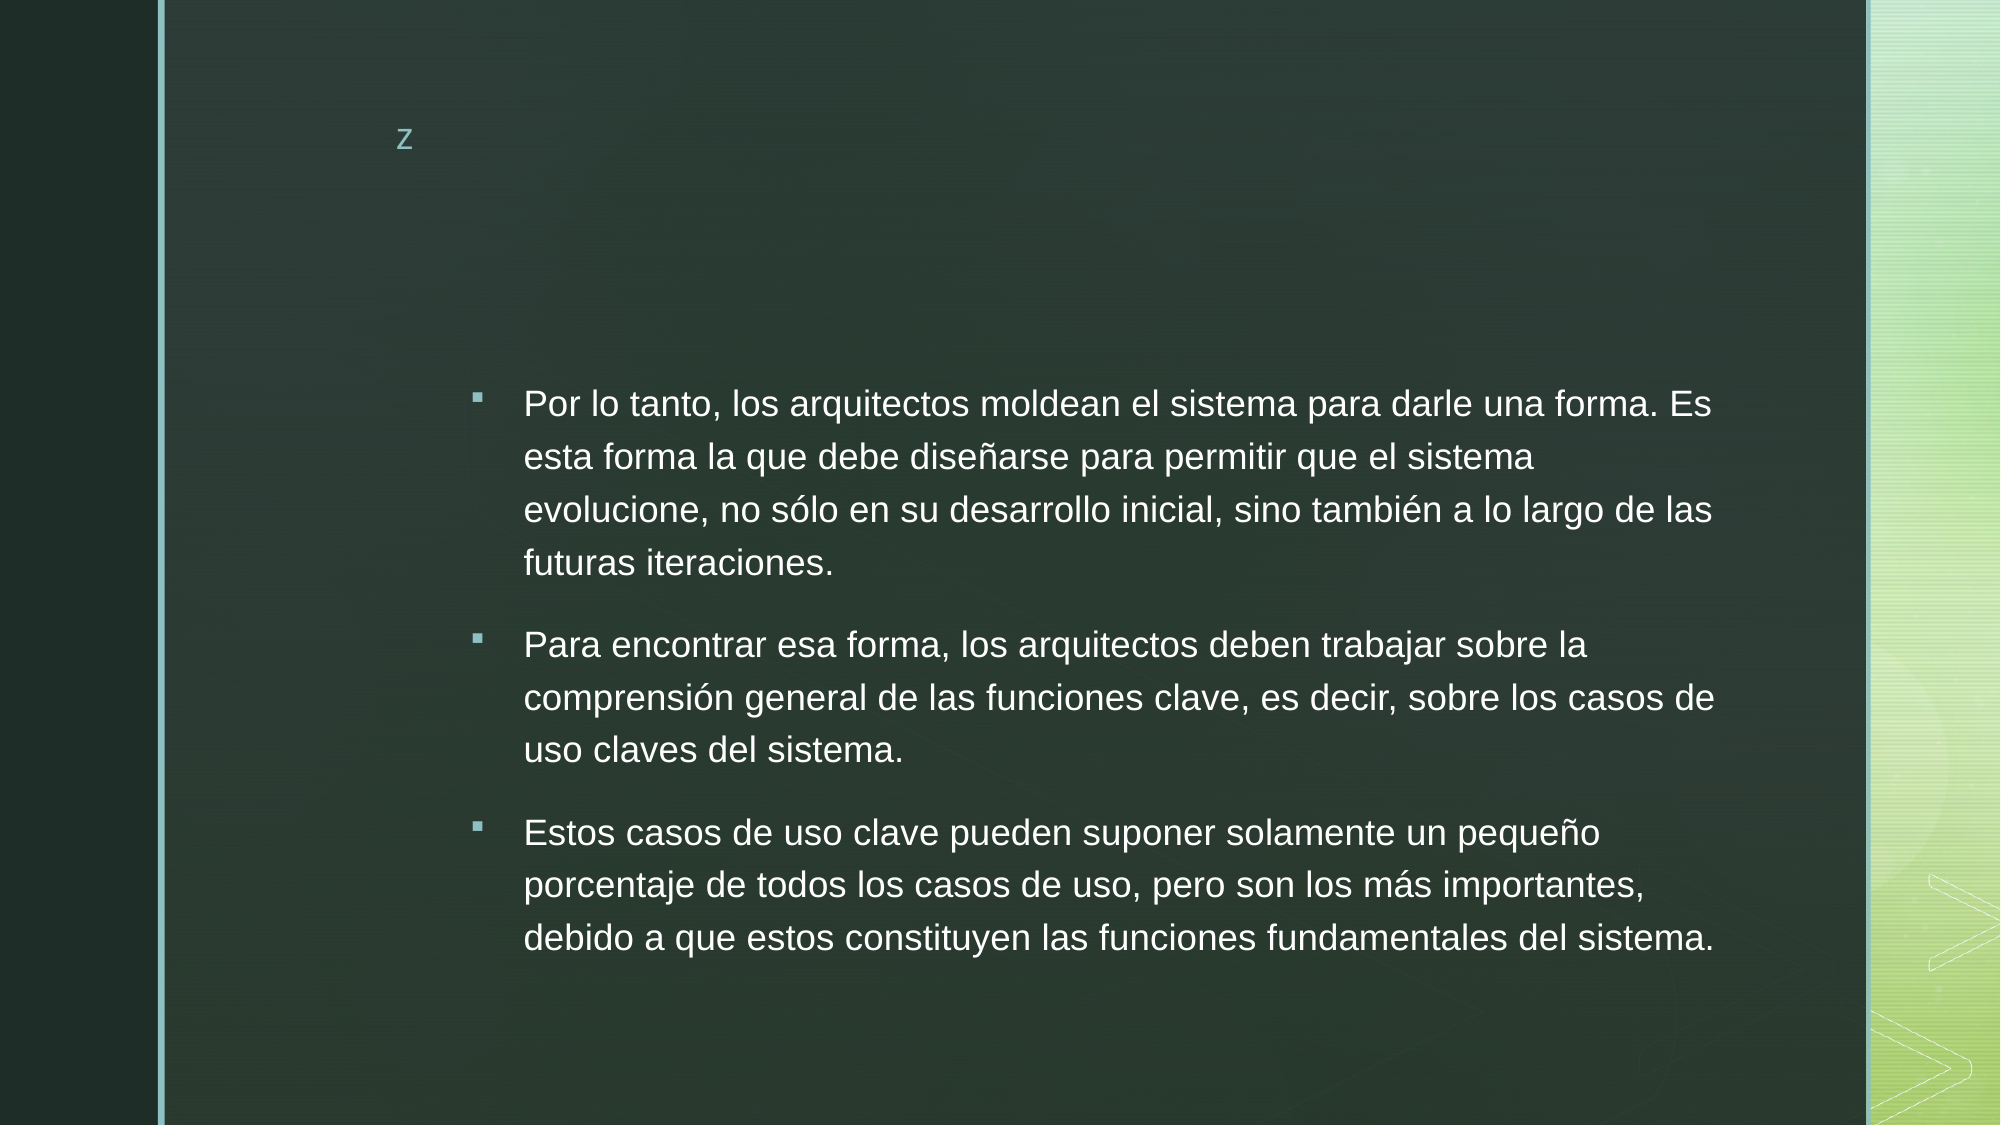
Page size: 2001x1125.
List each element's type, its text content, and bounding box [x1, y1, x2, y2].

picture [1871, 0, 2001, 1125]
list Por lo tanto, los arquitectos moldean el sistema para darle una forma. Es esta forma la que debe diseñarse para permitir que el sistema evolucione, no sólo en su desarrollo inicial, sino también a lo largo de las futuras iteraciones. Para encontrar esa forma, los arquitectos deben trabajar sobre la comprensión general de las funciones clave, es decir, sobre los casos de uso claves del sistema. Estos casos de uso clave pueden suponer solamente un pequeño porcentaje de todos los casos de uso, pero son los más importantes, debido a que estos constituyen las funciones fundamentales del sistema. [454, 336, 1734, 993]
